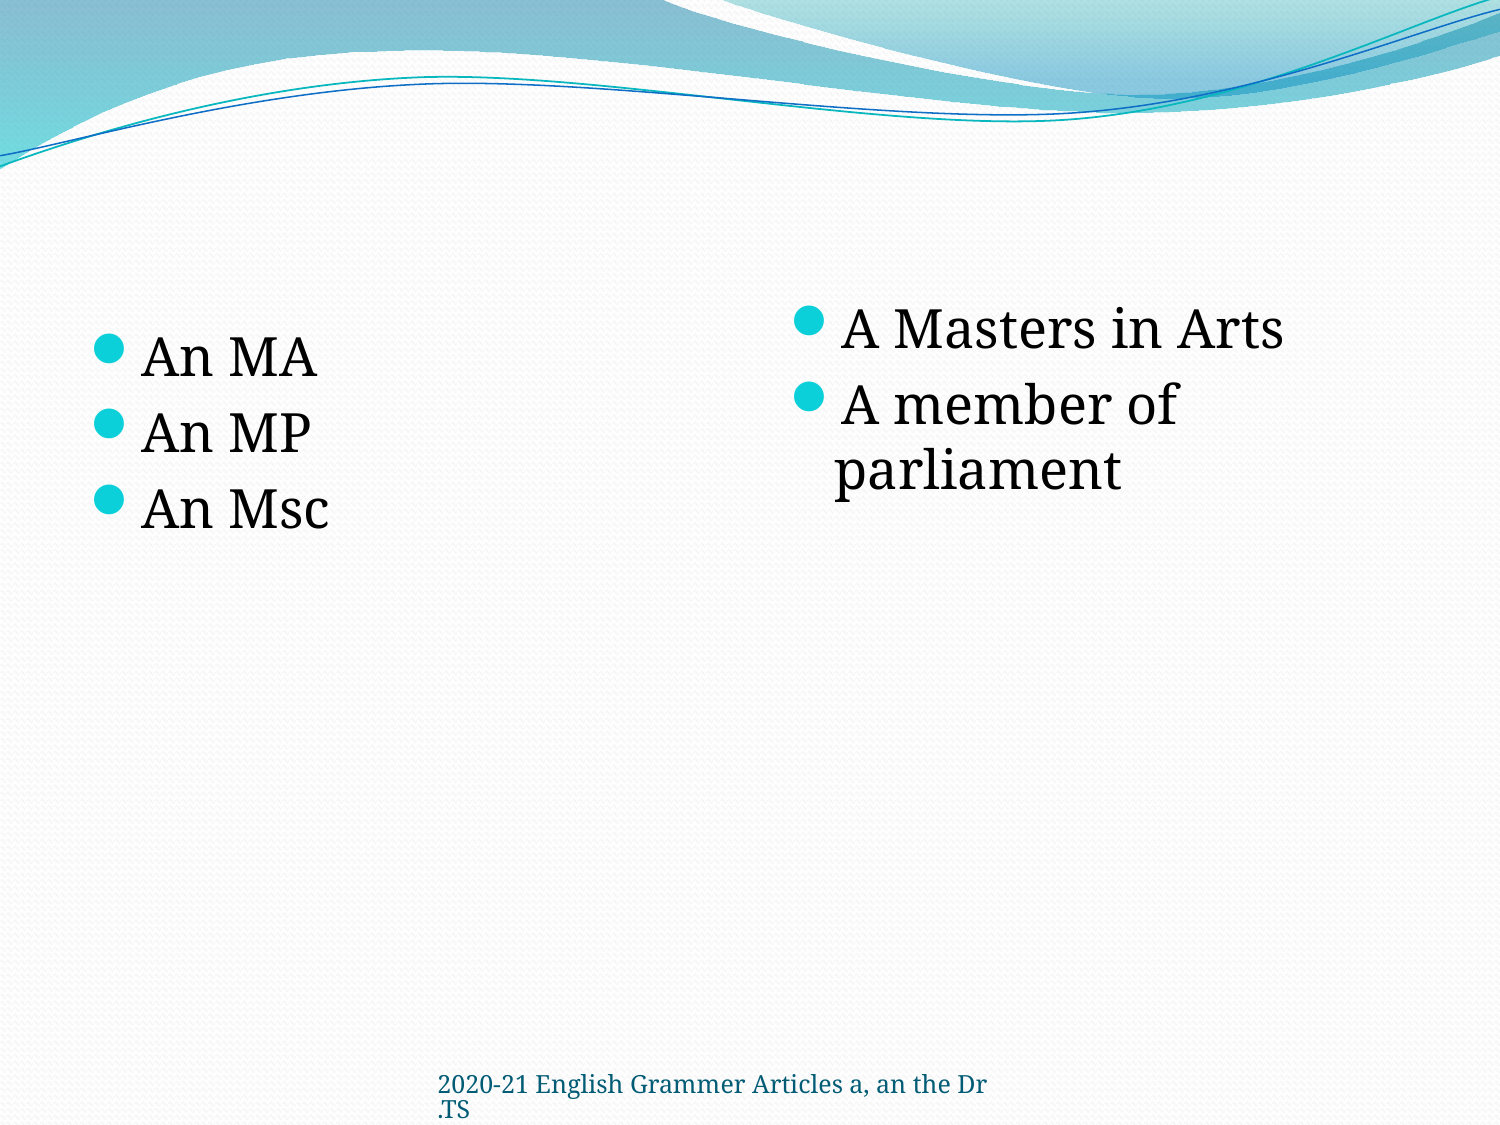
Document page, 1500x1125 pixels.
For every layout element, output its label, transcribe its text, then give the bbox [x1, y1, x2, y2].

list An MA An MP An Msc [75, 314, 738, 1043]
footer 2020-21 English Grammer Articles a, an the Dr.TS [437, 1042, 988, 1103]
list A Masters in Arts A member of parliament [774, 287, 1438, 1015]
